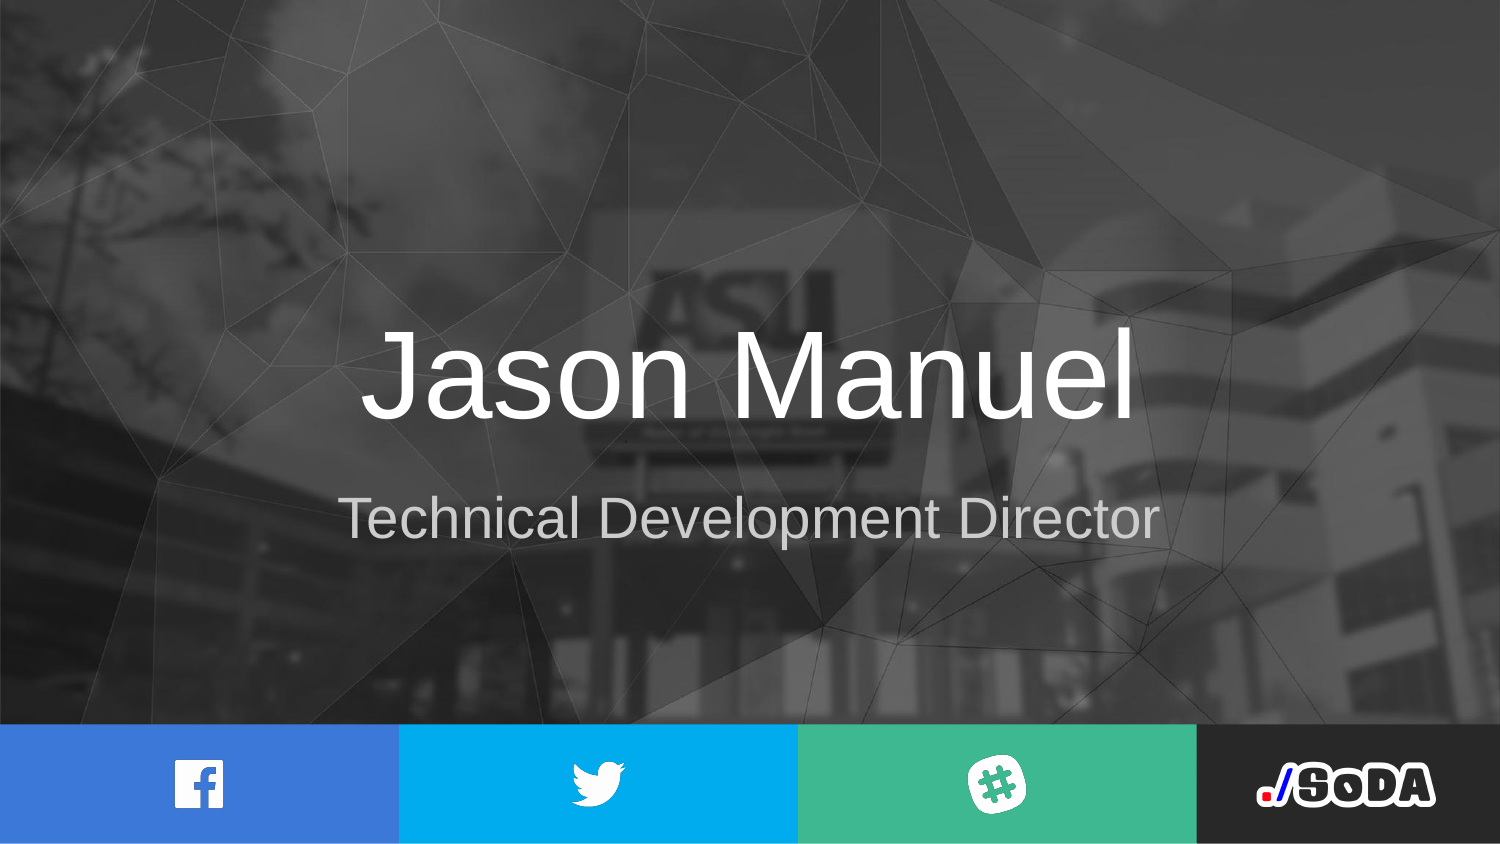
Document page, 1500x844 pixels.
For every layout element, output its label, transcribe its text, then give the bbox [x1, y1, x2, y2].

picture [574, 762, 622, 806]
picture [0, 0, 1500, 724]
picture [965, 752, 1029, 816]
picture [160, 745, 238, 823]
title Jason Manuel [51, 122, 1449, 459]
subtitle Technical Development Director [51, 464, 1449, 595]
picture [1238, 756, 1458, 812]
